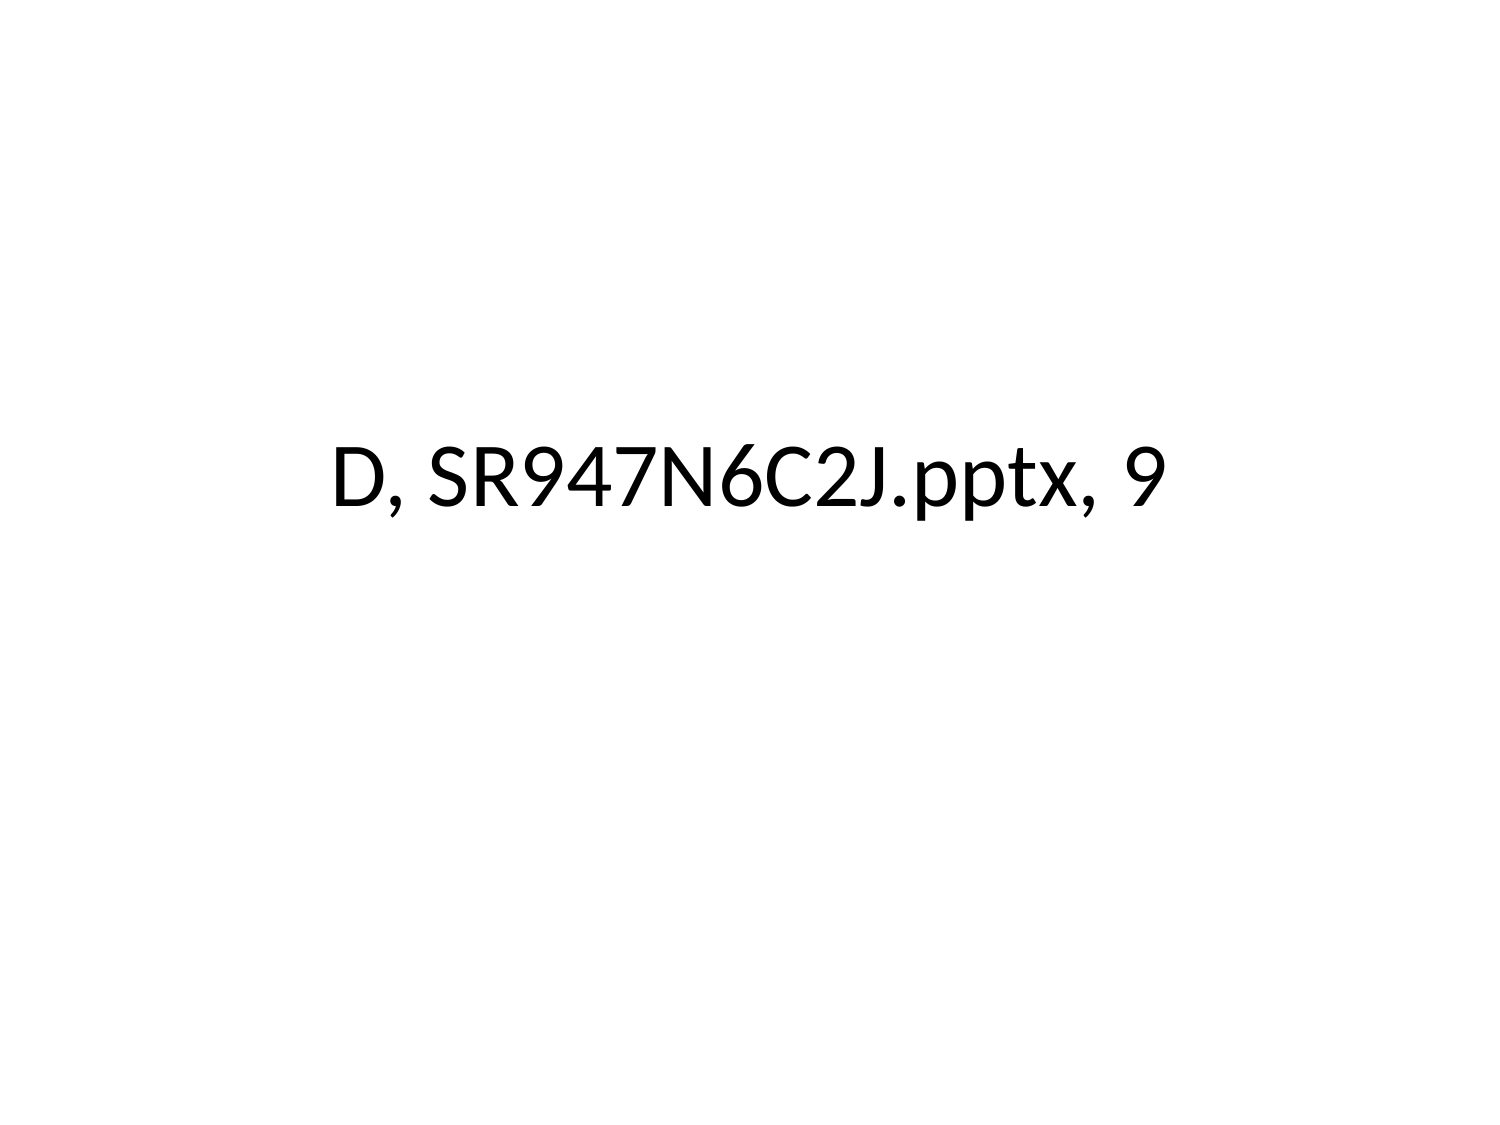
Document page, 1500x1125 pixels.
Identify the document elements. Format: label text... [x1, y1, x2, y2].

title D, SR947N6C2J.pptx, 9 [112, 349, 1388, 591]
